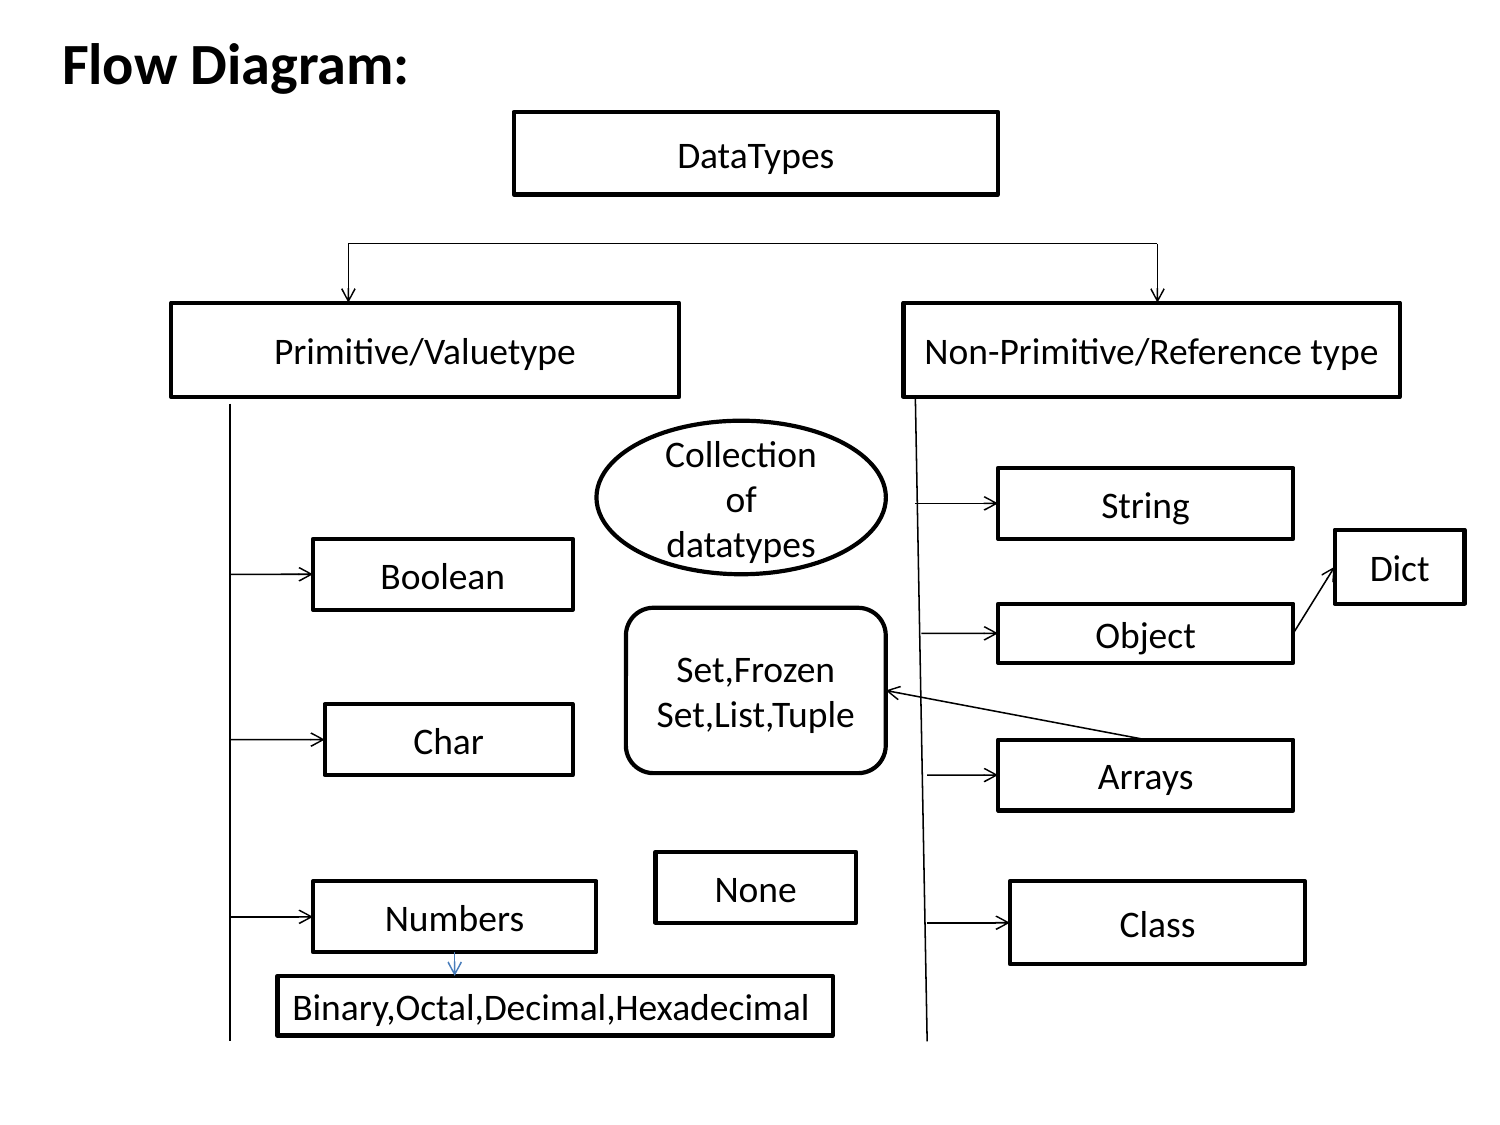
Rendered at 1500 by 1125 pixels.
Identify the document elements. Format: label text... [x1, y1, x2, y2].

text_box None [653, 850, 858, 925]
text_box Object [996, 602, 1295, 665]
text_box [915, 749, 928, 1042]
text_box Non-Primitive/Reference type [901, 301, 1402, 399]
subtitle Flow Diagram: [47, 19, 1500, 1125]
text_box Numbers [311, 879, 598, 954]
text_box Boolean [311, 537, 575, 612]
text_box String [996, 466, 1295, 541]
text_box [915, 396, 928, 503]
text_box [915, 511, 928, 688]
text_box Primitive/Valuetype [169, 301, 681, 399]
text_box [1293, 566, 1335, 634]
text_box Dict [1333, 528, 1467, 606]
text_box Char [323, 702, 575, 777]
text_box Class [1008, 879, 1307, 966]
text_box DataTypes [512, 110, 1000, 197]
text_box Arrays [996, 738, 1295, 813]
text_box Collection of datatypes [594, 418, 888, 577]
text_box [885, 690, 1146, 740]
text_box Set,Frozen Set,List,Tuple [623, 605, 888, 776]
text_box Binary,Octal,Decimal,Hexadecimal [275, 974, 835, 1038]
